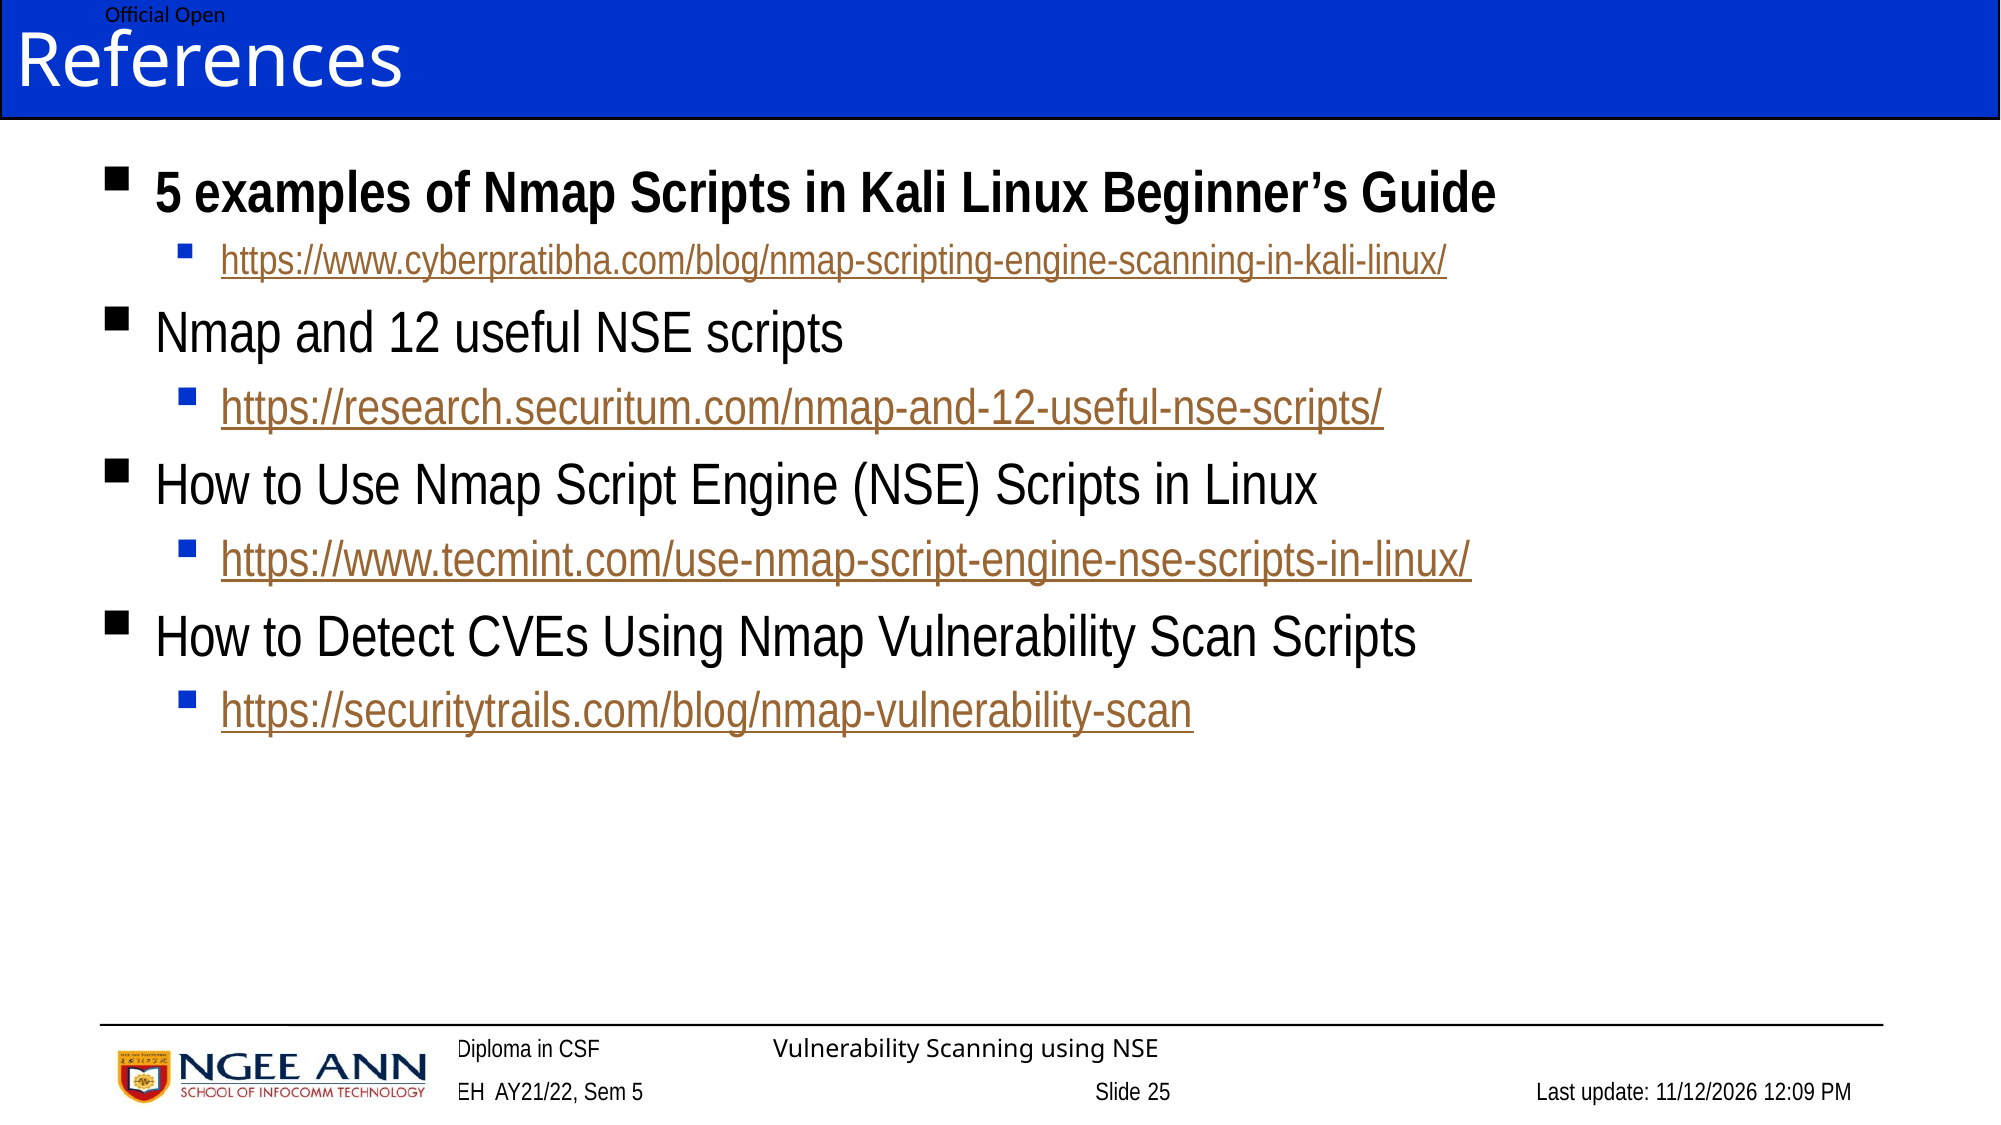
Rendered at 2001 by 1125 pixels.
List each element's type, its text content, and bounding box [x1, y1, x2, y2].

title References [0, 0, 1969, 115]
picture [83, 1028, 459, 1125]
list 5 examples of Nmap Scripts in Kali Linux Beginner’s Guide https://www.cyberpratibha.com/blog/nmap-scripting-engine-scanning-in-kali-linux/ Nmap and 12 useful NSE scripts https://research.securitum.com/nmap-and-12-useful-nse-scripts/ How to Use Nmap Script Engine (NSE) Scripts in Linux https://www.tecmint.com/use-nmap-script-engine-nse-scripts-in-linux/ How to Detect CVEs Using Nmap Vulnerability Scan Scripts https://securitytrails.com/blog/nmap-vulnerability-scan [83, 146, 1868, 997]
